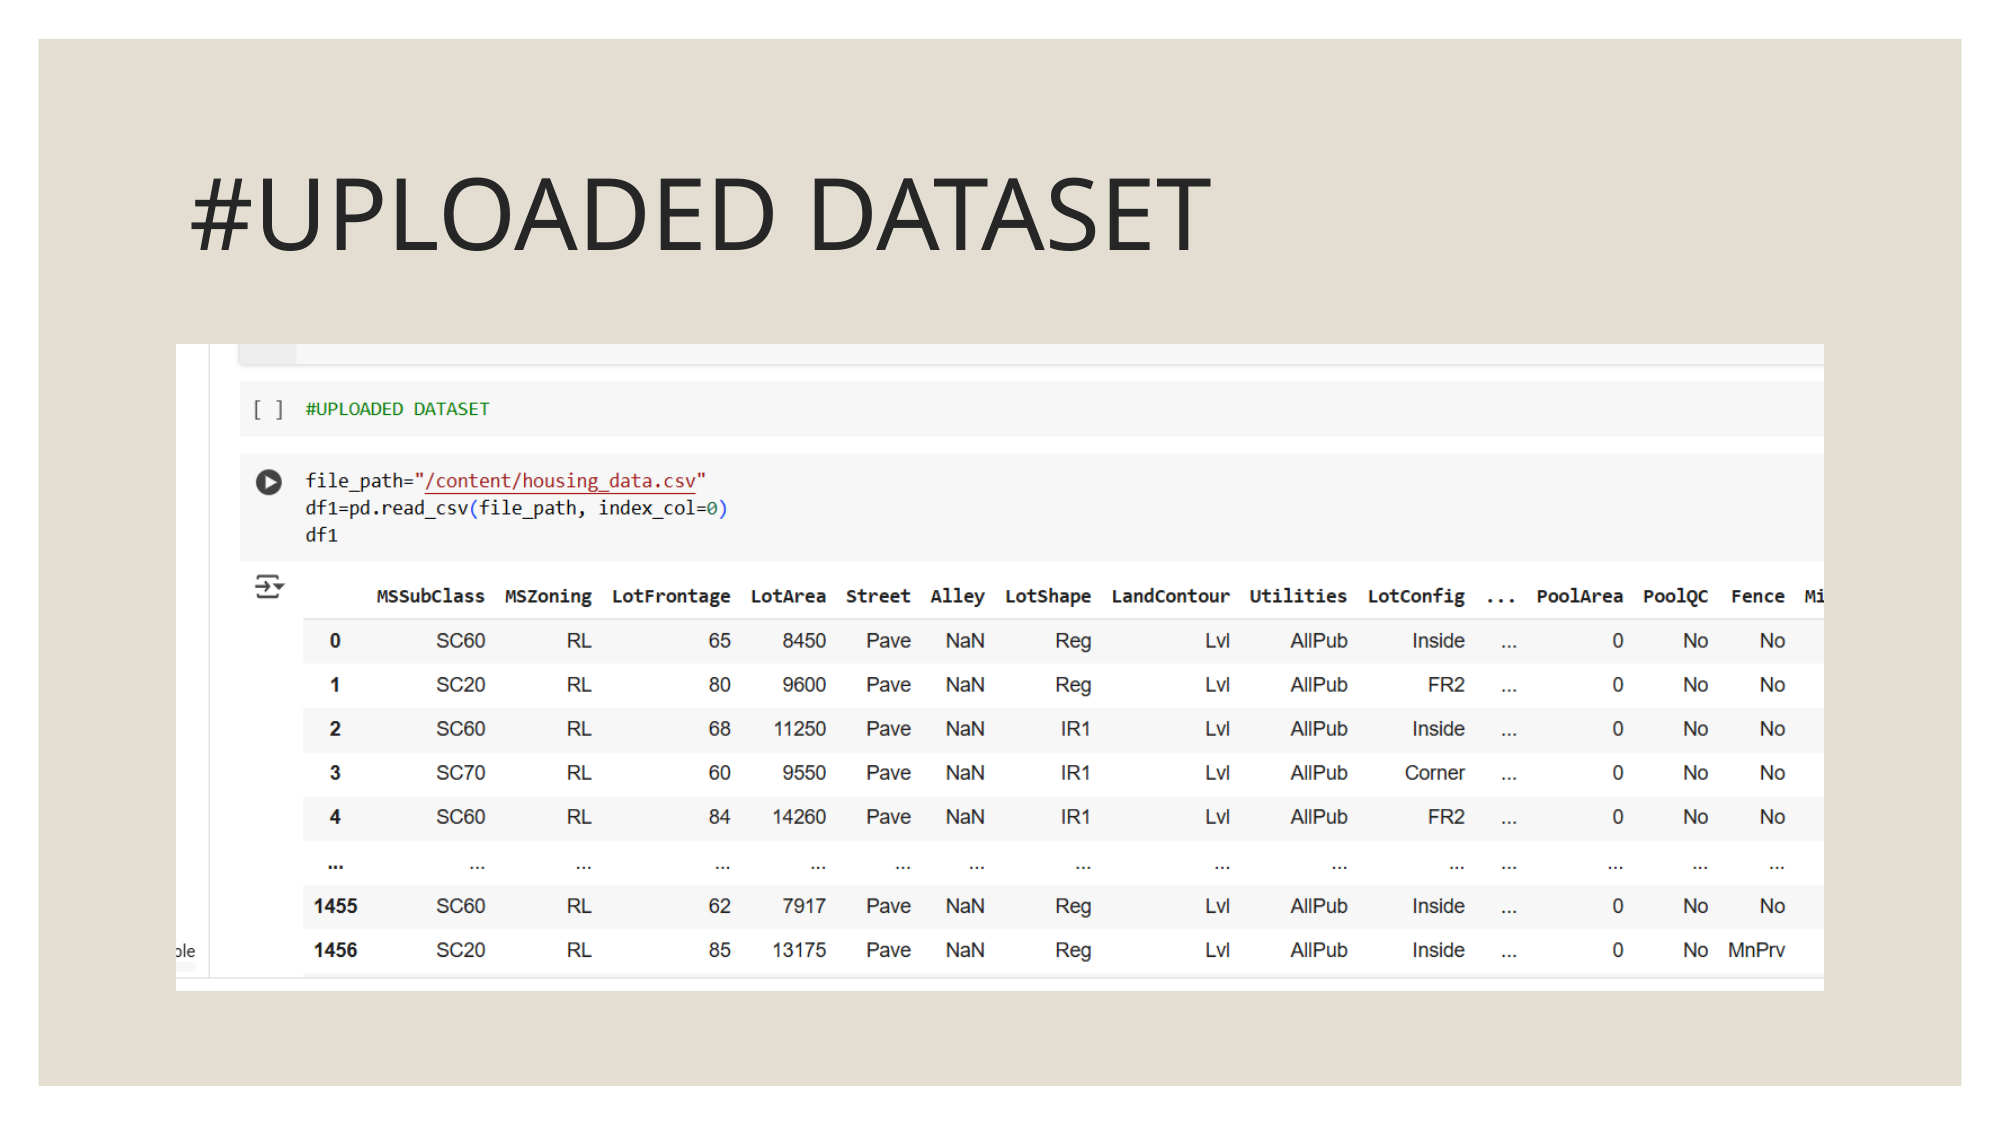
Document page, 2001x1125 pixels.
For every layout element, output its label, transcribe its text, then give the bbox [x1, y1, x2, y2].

title #UPLOADED DATASET [174, 105, 1825, 331]
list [176, 345, 1824, 991]
